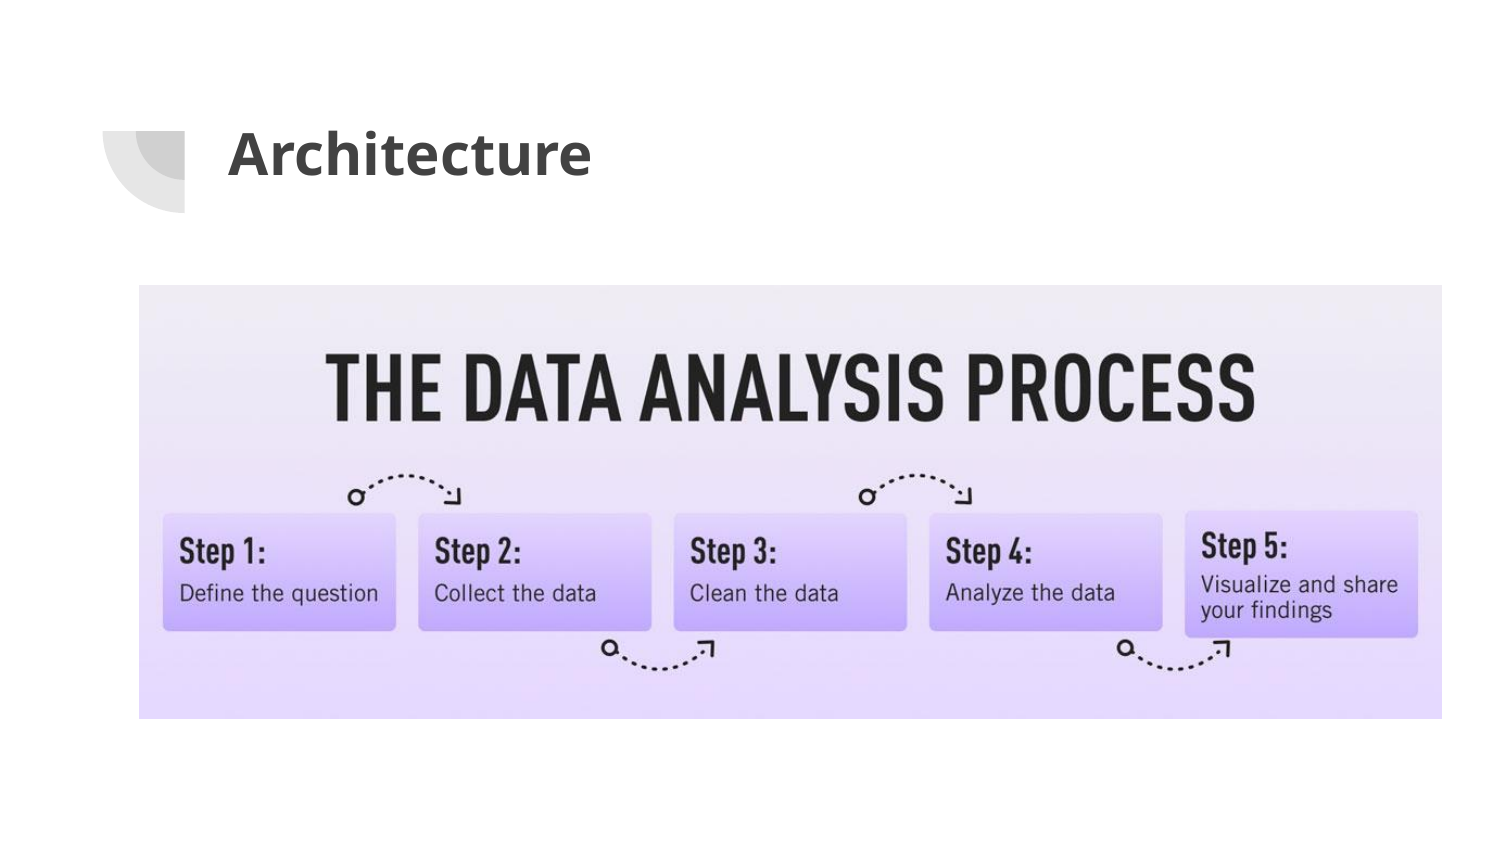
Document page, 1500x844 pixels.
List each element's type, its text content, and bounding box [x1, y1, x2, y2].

title Architecture [213, 98, 1368, 263]
picture [139, 285, 1442, 720]
